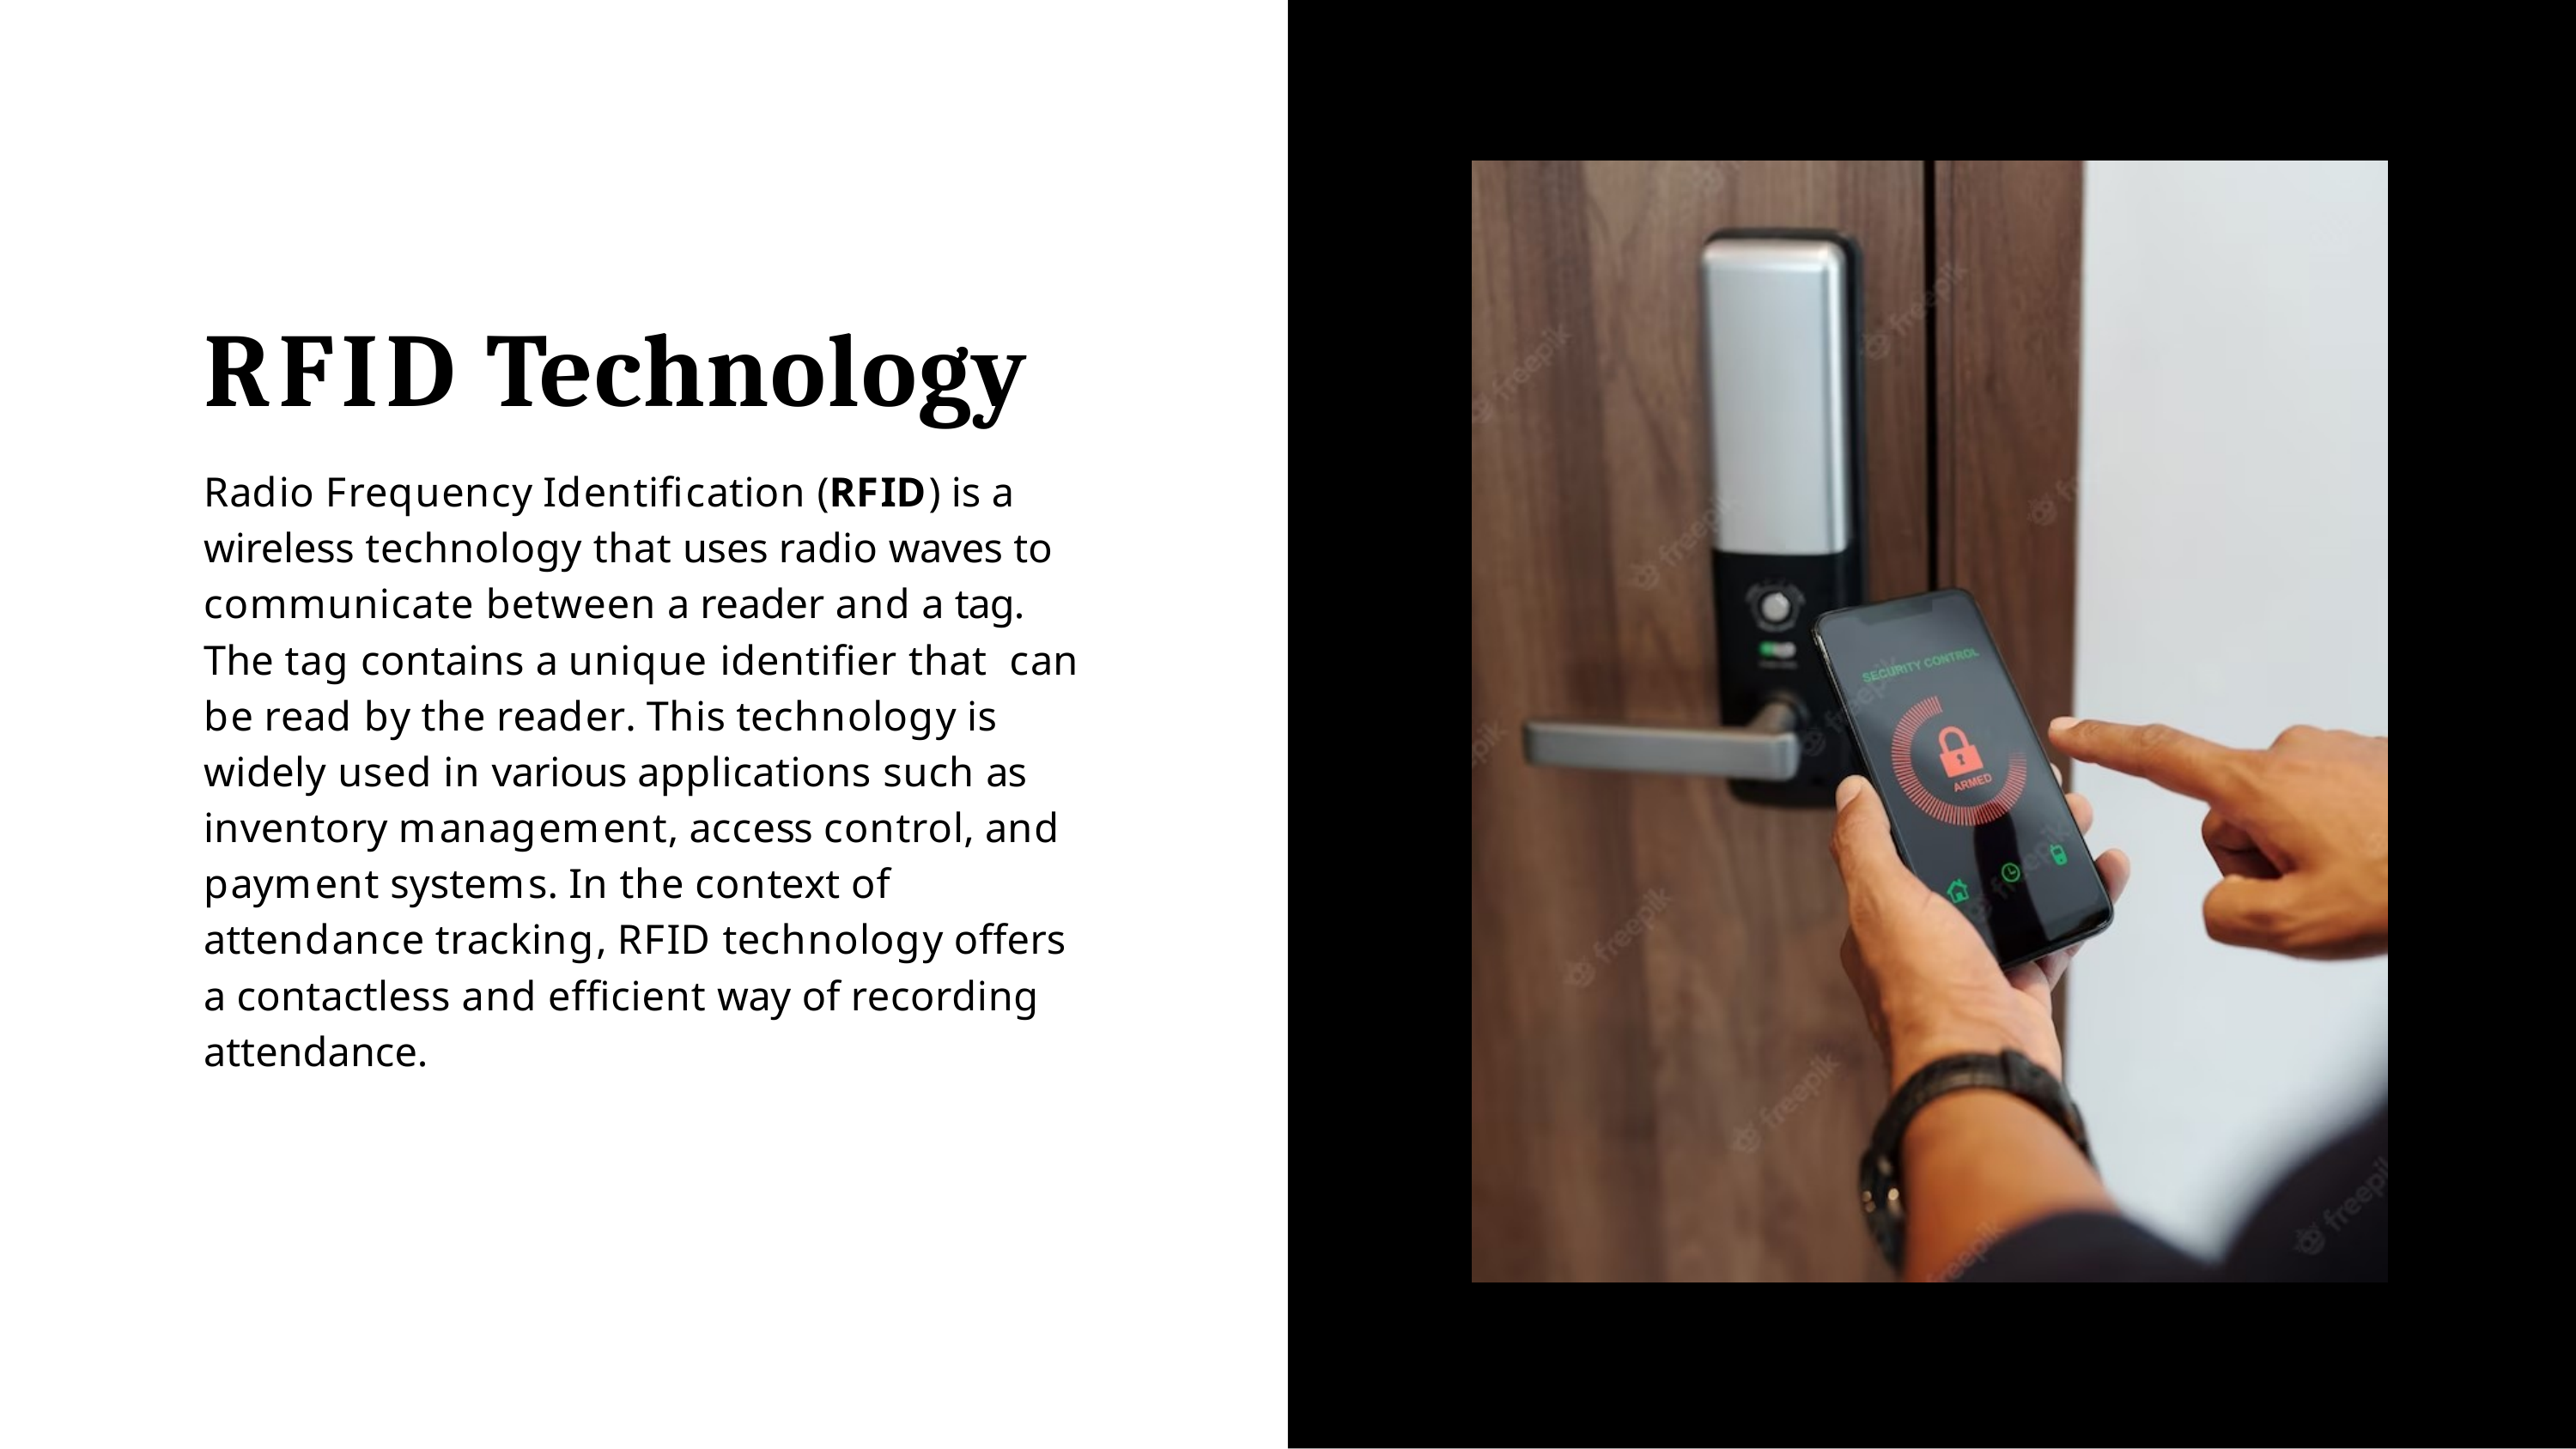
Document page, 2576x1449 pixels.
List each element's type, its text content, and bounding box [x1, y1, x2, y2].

title RFID Technology [202, 300, 1064, 457]
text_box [1287, 0, 2576, 1449]
text_box Radio Frequency Identiﬁcation (RFID) is a wireless technology that uses radio waves to communicate between a reader and a tag. The tag contains a unique identiﬁer that can be read by the reader. This technology is widely used in various applications such as inventory management, access control, and payment systems. In the context of attendance tracking, RFID technology offers a contactless and efﬁcient way of recording attendance. [202, 457, 1100, 1075]
